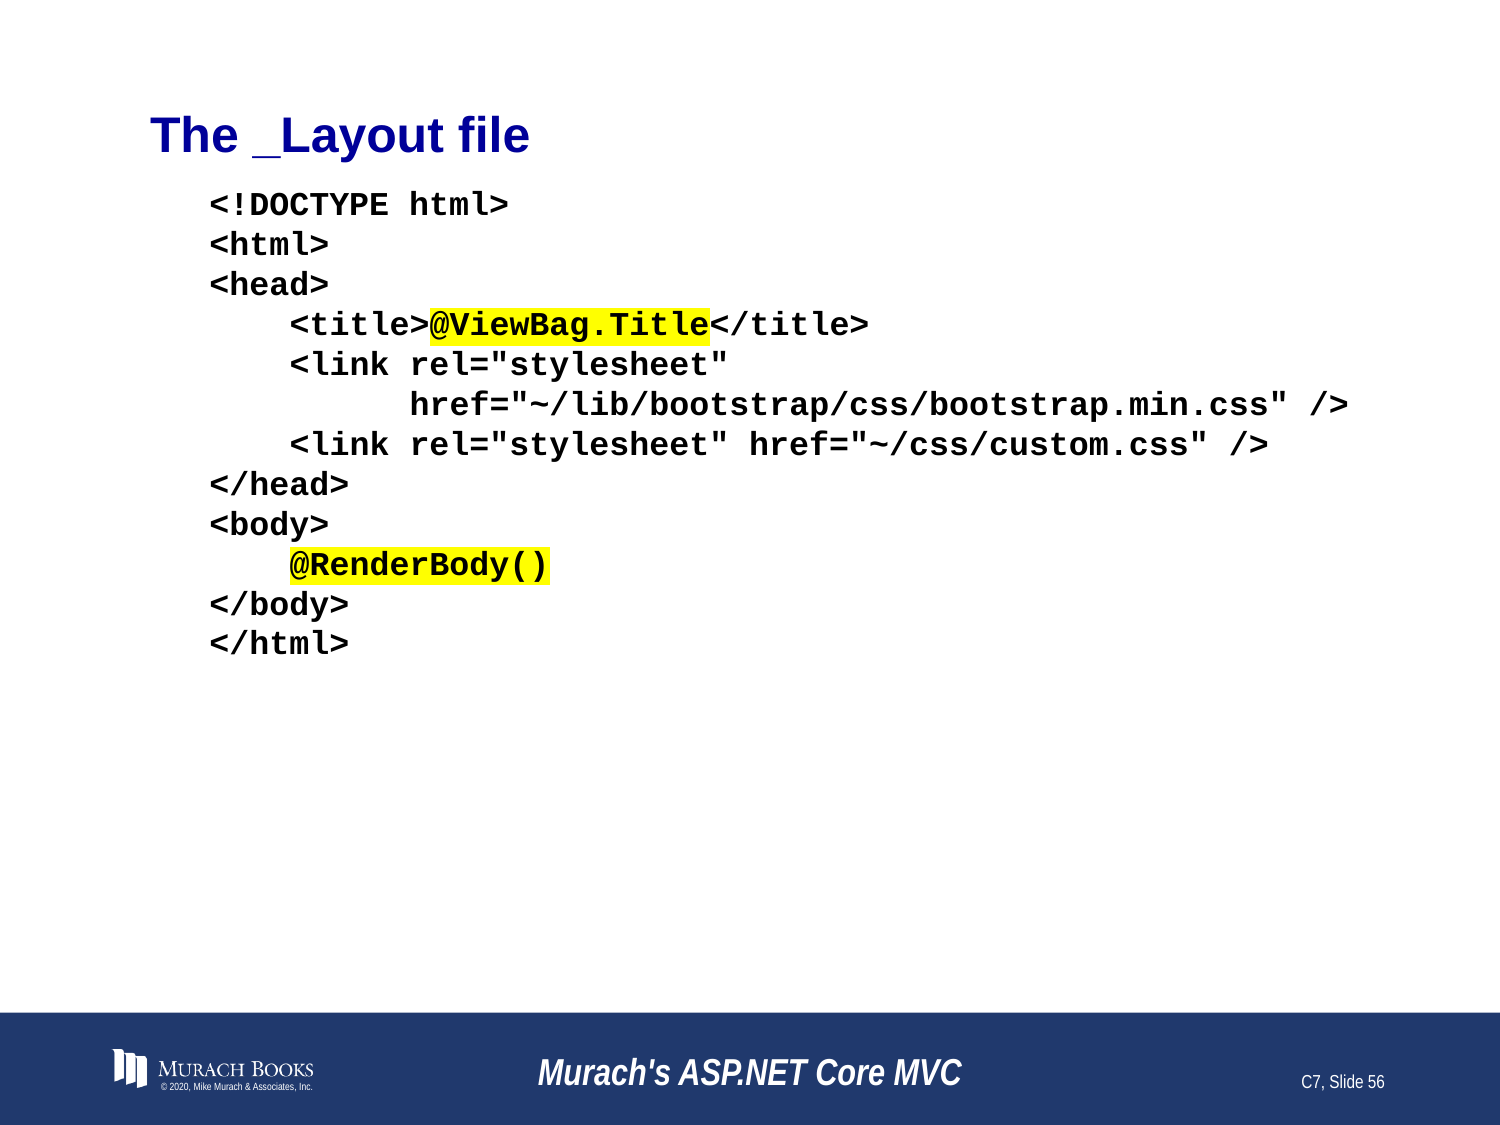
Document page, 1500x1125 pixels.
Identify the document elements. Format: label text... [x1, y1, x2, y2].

slide_number Murach's ASP.NET Core MVC [463, 1025, 1050, 1100]
footer © 2020, Mike Murach & Associates, Inc. [12, 1025, 463, 1100]
list <!DOCTYPE html> <html> <head> <title>@ViewBag.Title</title> <link rel="stylesheet" href="~/lib/bootstrap/css/bootstrap.min.css" /> <link rel="stylesheet" href="~/css/custom.css" /> </head> <body> @RenderBody() </body> </html> [137, 174, 1375, 975]
slide_number C7, Slide 56 [1087, 1025, 1400, 1100]
title The _Layout file [150, 102, 1350, 164]
